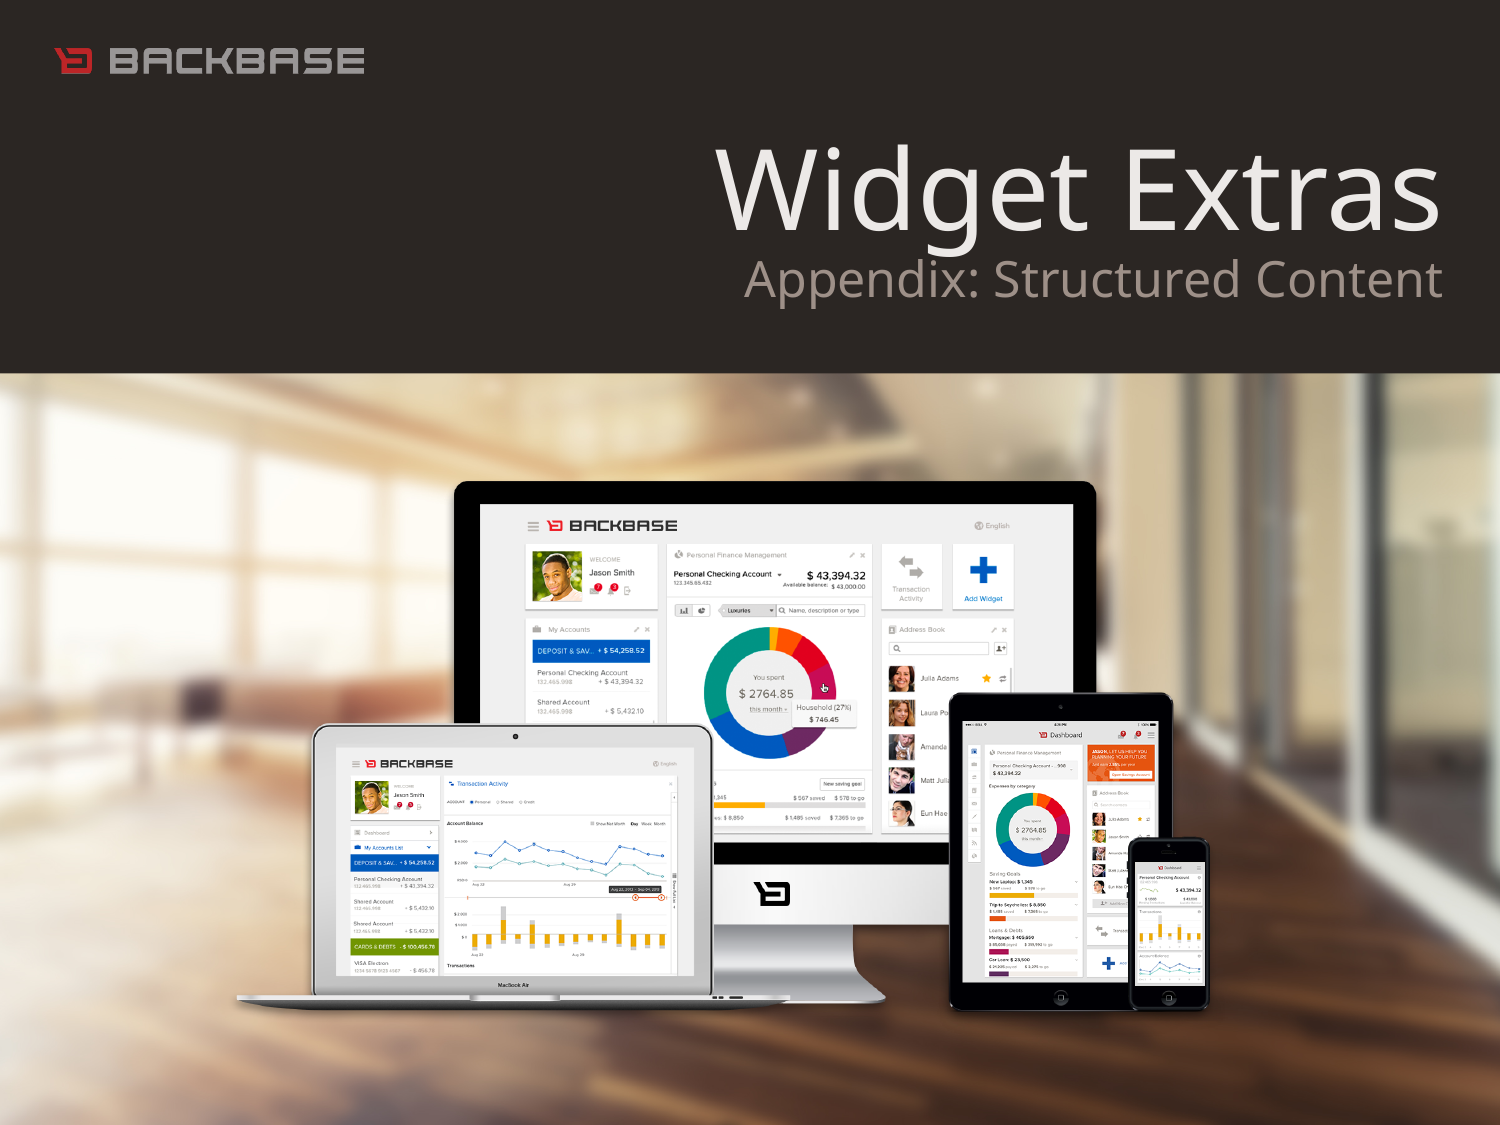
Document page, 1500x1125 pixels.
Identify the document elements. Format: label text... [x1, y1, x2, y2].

picture [0, 374, 1500, 1125]
picture [54, 48, 364, 74]
list Widget Extras [58, 110, 1459, 263]
list Appendix: Structured Content [58, 263, 1459, 317]
